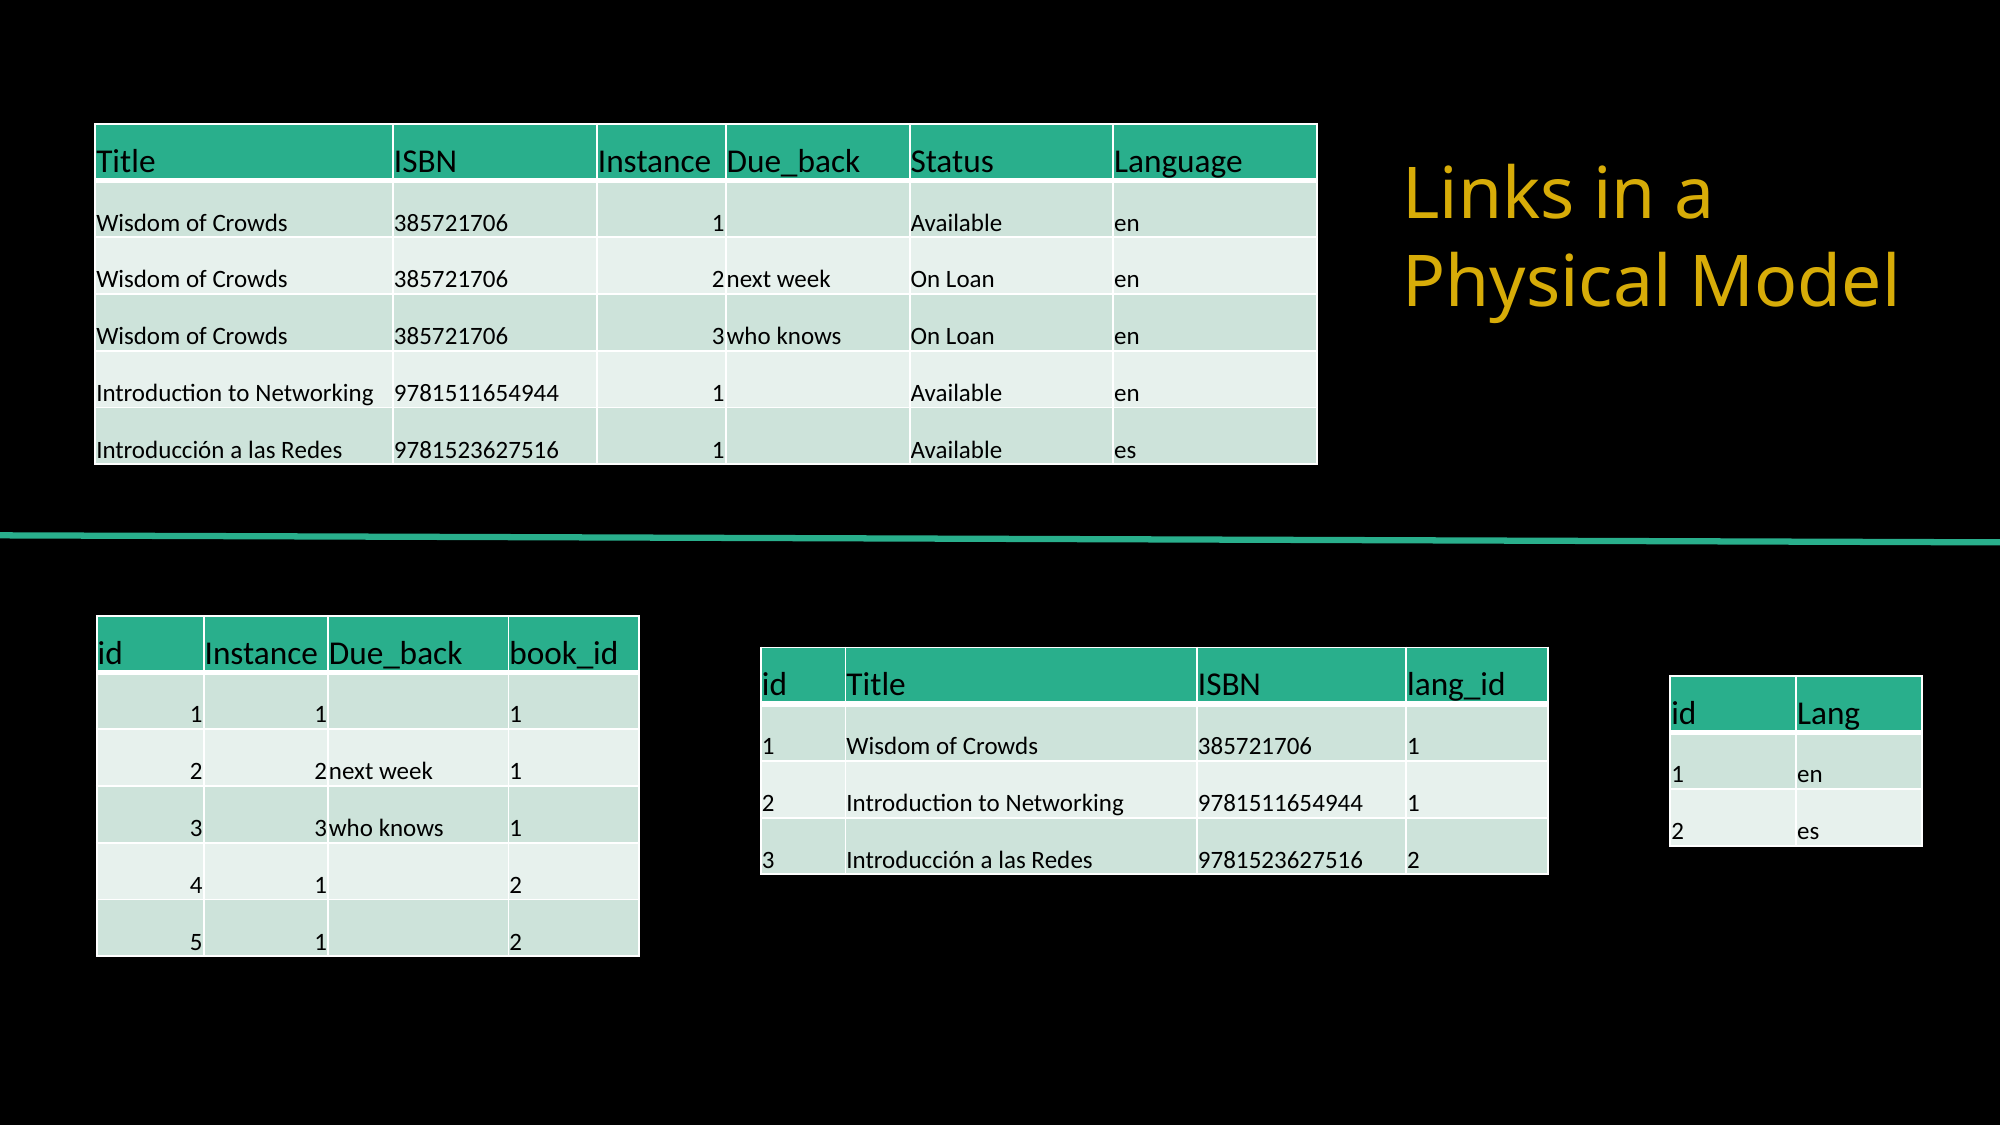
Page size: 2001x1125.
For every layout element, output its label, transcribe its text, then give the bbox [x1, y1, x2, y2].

table_cell 1 [98, 675, 203, 728]
table_header id [762, 648, 845, 701]
table_cell en [1114, 352, 1316, 407]
table_cell 1 [598, 352, 725, 407]
table_cell Wisdom of Crowds [96, 295, 392, 350]
table_cell next week [329, 730, 508, 785]
table_cell en [1797, 735, 1921, 788]
table_cell 1 [598, 183, 725, 236]
table_cell 385721706 [394, 295, 596, 350]
table_cell [727, 352, 909, 407]
table_cell es [1797, 790, 1921, 845]
table_cell who knows [727, 295, 909, 350]
table_cell Introducción a las Redes [96, 408, 392, 463]
table_cell 9781523627516 [394, 408, 596, 463]
table_header id [98, 617, 203, 670]
table_cell 1 [1671, 735, 1795, 788]
table_cell 3 [205, 787, 327, 842]
table_cell 1 [598, 408, 725, 463]
table_header Language [1114, 125, 1316, 178]
table_cell Introduction to Networking [96, 352, 392, 407]
table_cell 1 [509, 787, 638, 842]
table_header Title [96, 125, 392, 178]
table_cell [329, 675, 508, 728]
table_header Instance [205, 617, 327, 670]
table_cell 2 [509, 844, 638, 899]
table_cell 1 [509, 675, 638, 728]
table_cell 9781523627516 [1198, 819, 1405, 873]
table_cell 2 [205, 730, 327, 785]
table_cell who knows [329, 787, 508, 842]
table_header book_id [509, 617, 638, 670]
table_cell Available [911, 183, 1112, 236]
table_cell Introducción a las Redes [846, 819, 1196, 873]
table_header ISBN [1198, 648, 1405, 701]
table_cell On Loan [911, 238, 1112, 293]
table_cell en [1114, 238, 1316, 293]
table_cell 385721706 [394, 238, 596, 293]
table_cell 2 [762, 762, 845, 817]
table_cell [329, 844, 508, 899]
table_cell Wisdom of Crowds [96, 183, 392, 236]
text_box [0, 535, 2000, 543]
table_cell en [1114, 295, 1316, 350]
table_cell 1 [509, 730, 638, 785]
table_cell 1 [762, 707, 845, 760]
table_cell Available [911, 408, 1112, 463]
table_cell [727, 408, 909, 463]
table_header Status [911, 125, 1112, 178]
table_cell 5 [98, 900, 203, 955]
table_cell next week [727, 238, 909, 293]
table_header lang_id [1407, 648, 1547, 701]
table_header Lang [1797, 677, 1921, 730]
table_header Title [846, 648, 1196, 701]
table_cell 1 [205, 900, 327, 955]
table_cell Wisdom of Crowds [846, 707, 1196, 760]
table_header Instance [598, 125, 725, 178]
table_cell [329, 900, 508, 955]
table_cell 1 [1407, 707, 1547, 760]
table_cell 385721706 [1198, 707, 1405, 760]
table_cell 9781511654944 [1198, 762, 1405, 817]
table_cell 2 [598, 238, 725, 293]
table_header ISBN [394, 125, 596, 178]
table_cell Wisdom of Crowds [96, 238, 392, 293]
table_cell On Loan [911, 295, 1112, 350]
table_cell 3 [762, 819, 845, 873]
table_header Due_back [329, 617, 508, 670]
table_cell 1 [205, 675, 327, 728]
table_cell 385721706 [394, 183, 596, 236]
table_header Due_back [727, 125, 909, 178]
table_cell es [1114, 408, 1316, 463]
table_cell 1 [205, 844, 327, 899]
table_cell 9781511654944 [394, 352, 596, 407]
table_cell 1 [1407, 762, 1547, 817]
table_cell 2 [509, 900, 638, 955]
title Links in a Physical Model [1387, 127, 1922, 345]
table_cell 4 [98, 844, 203, 899]
table_cell 2 [1671, 790, 1795, 845]
table_cell 2 [1407, 819, 1547, 873]
table_cell 3 [98, 787, 203, 842]
table_cell Available [911, 352, 1112, 407]
table_header id [1671, 677, 1795, 730]
table_cell 3 [598, 295, 725, 350]
table_cell [727, 183, 909, 236]
table_cell en [1114, 183, 1316, 236]
table_cell Introduction to Networking [846, 762, 1196, 817]
table_cell 2 [98, 730, 203, 785]
